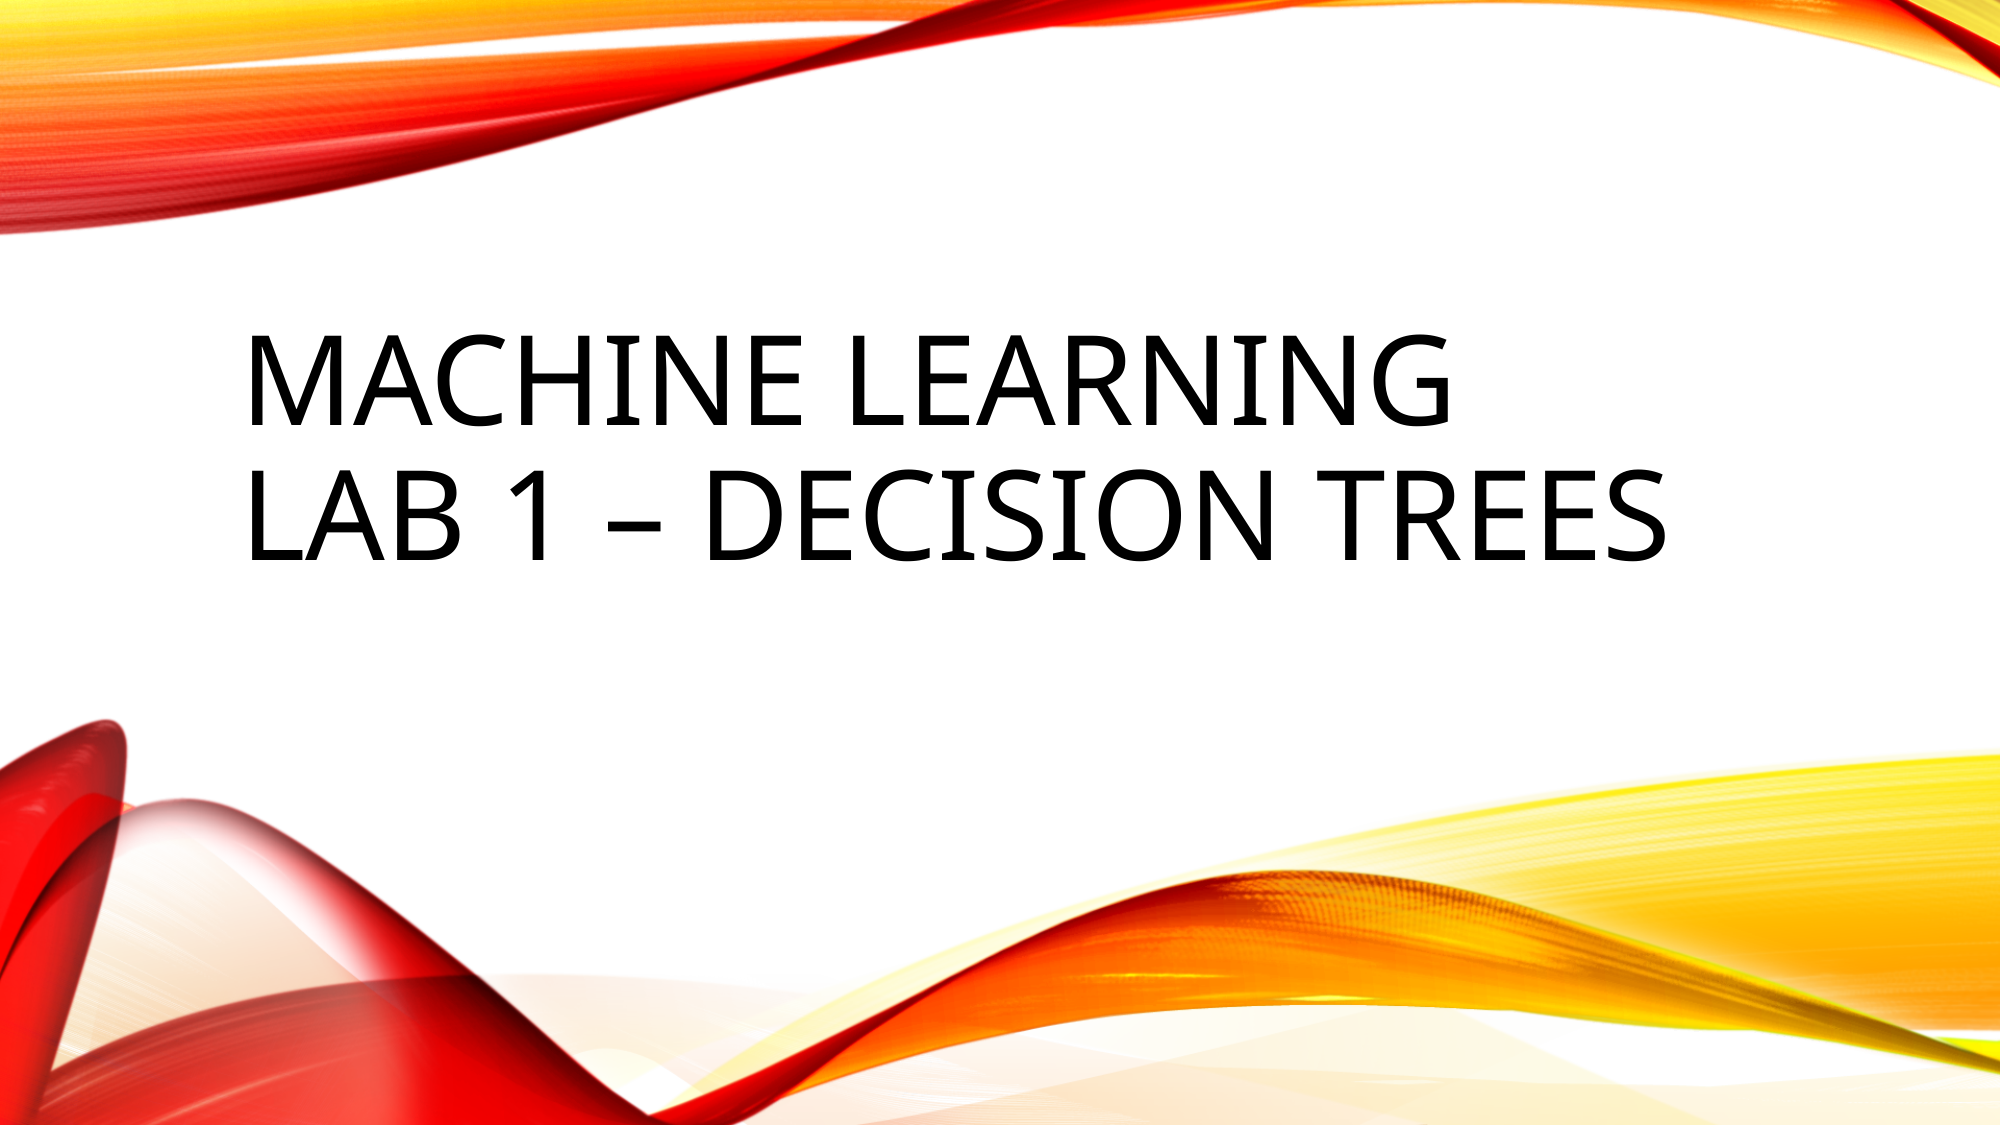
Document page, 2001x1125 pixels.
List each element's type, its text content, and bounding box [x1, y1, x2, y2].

picture [0, 717, 2000, 1125]
picture [0, 0, 2000, 237]
title Machine Learning Lab 1 – Decision Trees [225, 295, 1775, 596]
